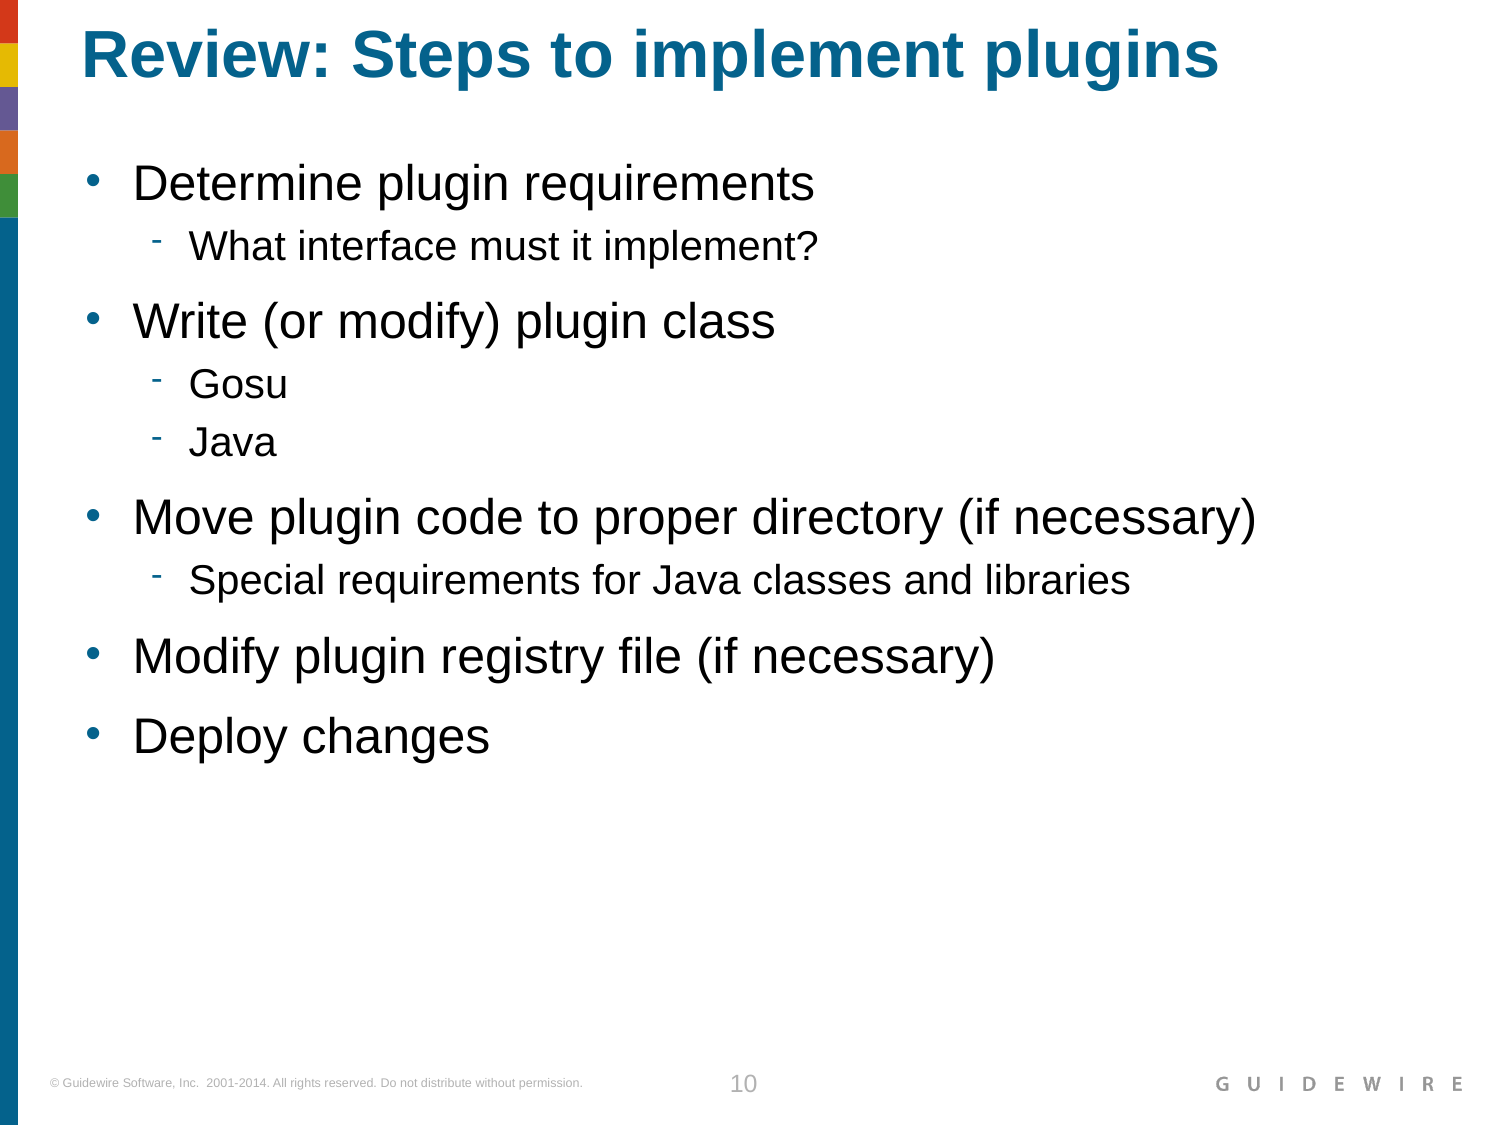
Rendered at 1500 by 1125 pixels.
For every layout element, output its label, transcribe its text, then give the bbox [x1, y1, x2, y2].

list Determine plugin requirements What interface must it implement? Write (or modify) plugin class Gosu Java Move plugin code to proper directory (if necessary) Special requirements for Java classes and libraries Modify plugin registry file (if necessary) Deploy changes [85, 149, 1451, 1050]
picture [1215, 1073, 1480, 1096]
title Review: Steps to implement plugins [81, 19, 1446, 142]
